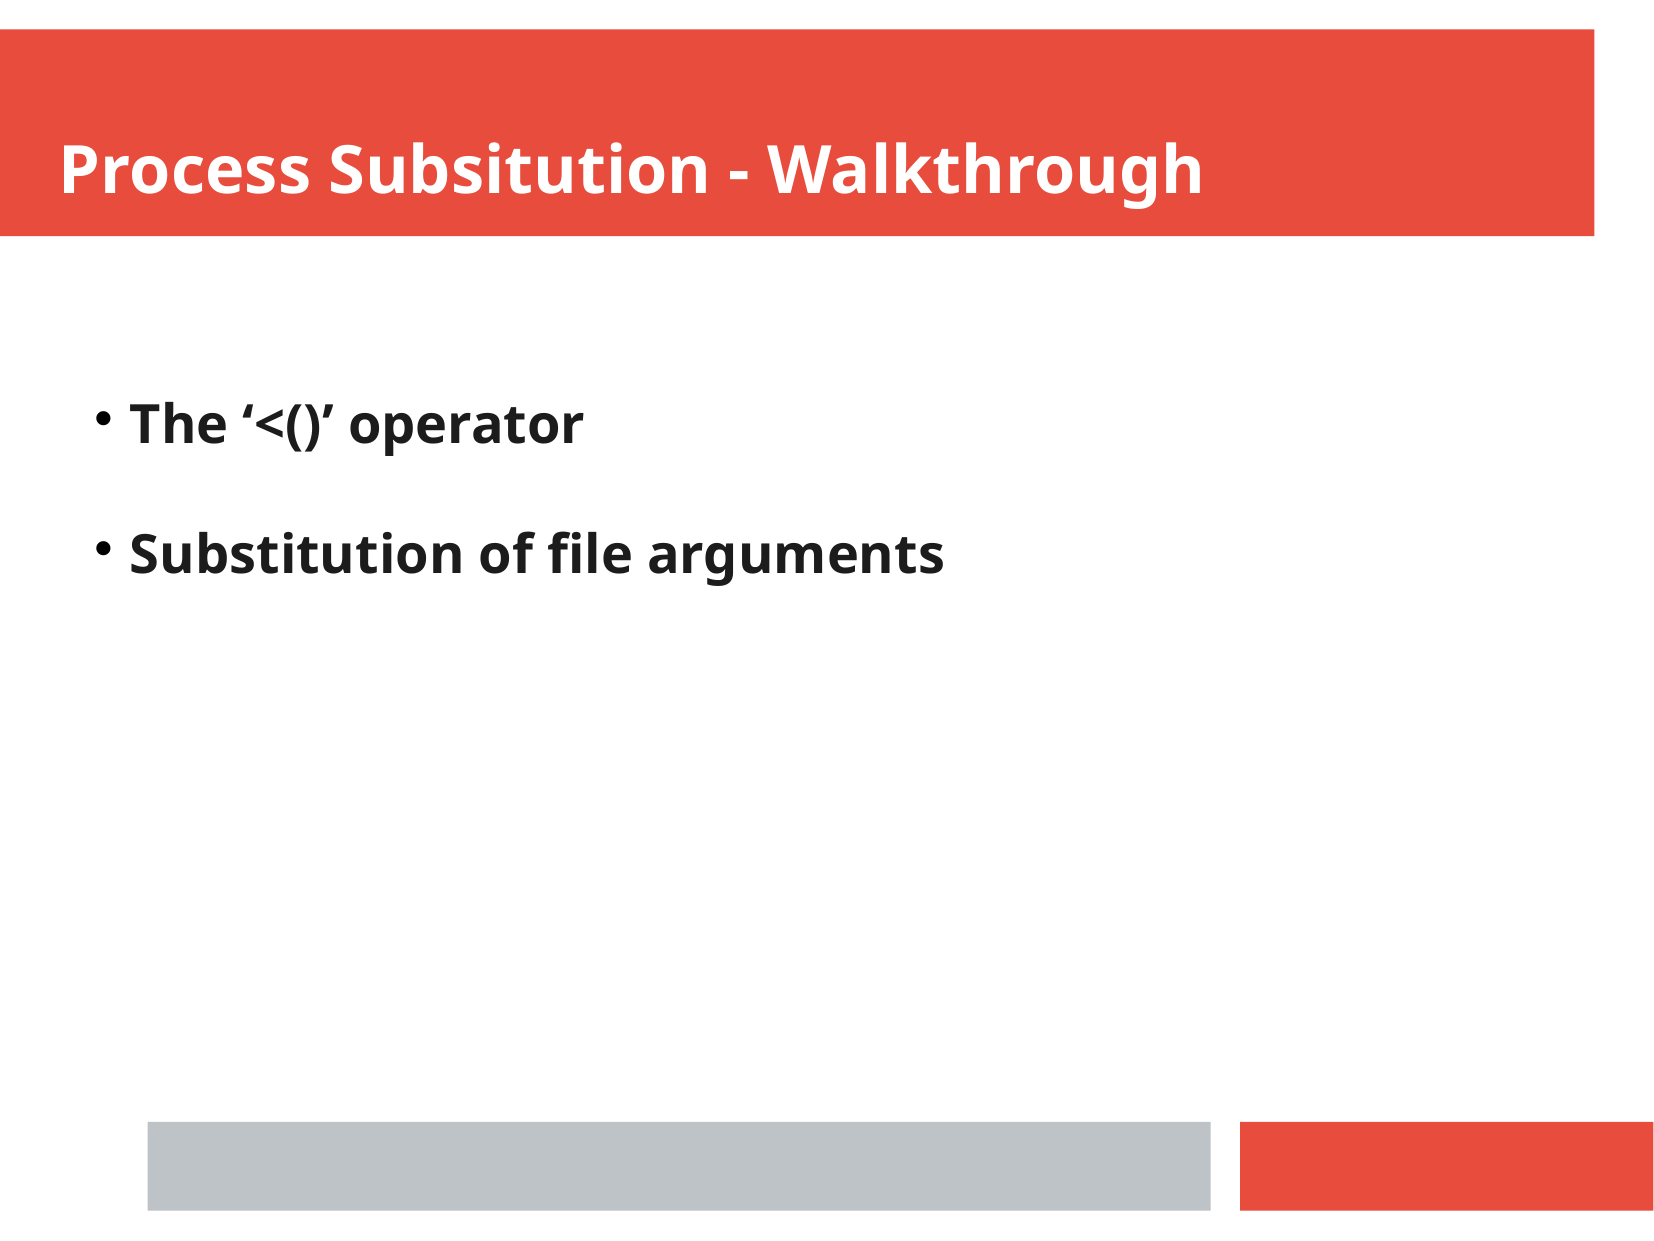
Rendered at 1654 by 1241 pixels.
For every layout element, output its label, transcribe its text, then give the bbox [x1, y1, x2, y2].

text_box Process Subsitution - Walkthrough [58, 58, 1595, 207]
text_box The ‘<()’ operator Substitution of file arguments [58, 324, 1565, 1093]
